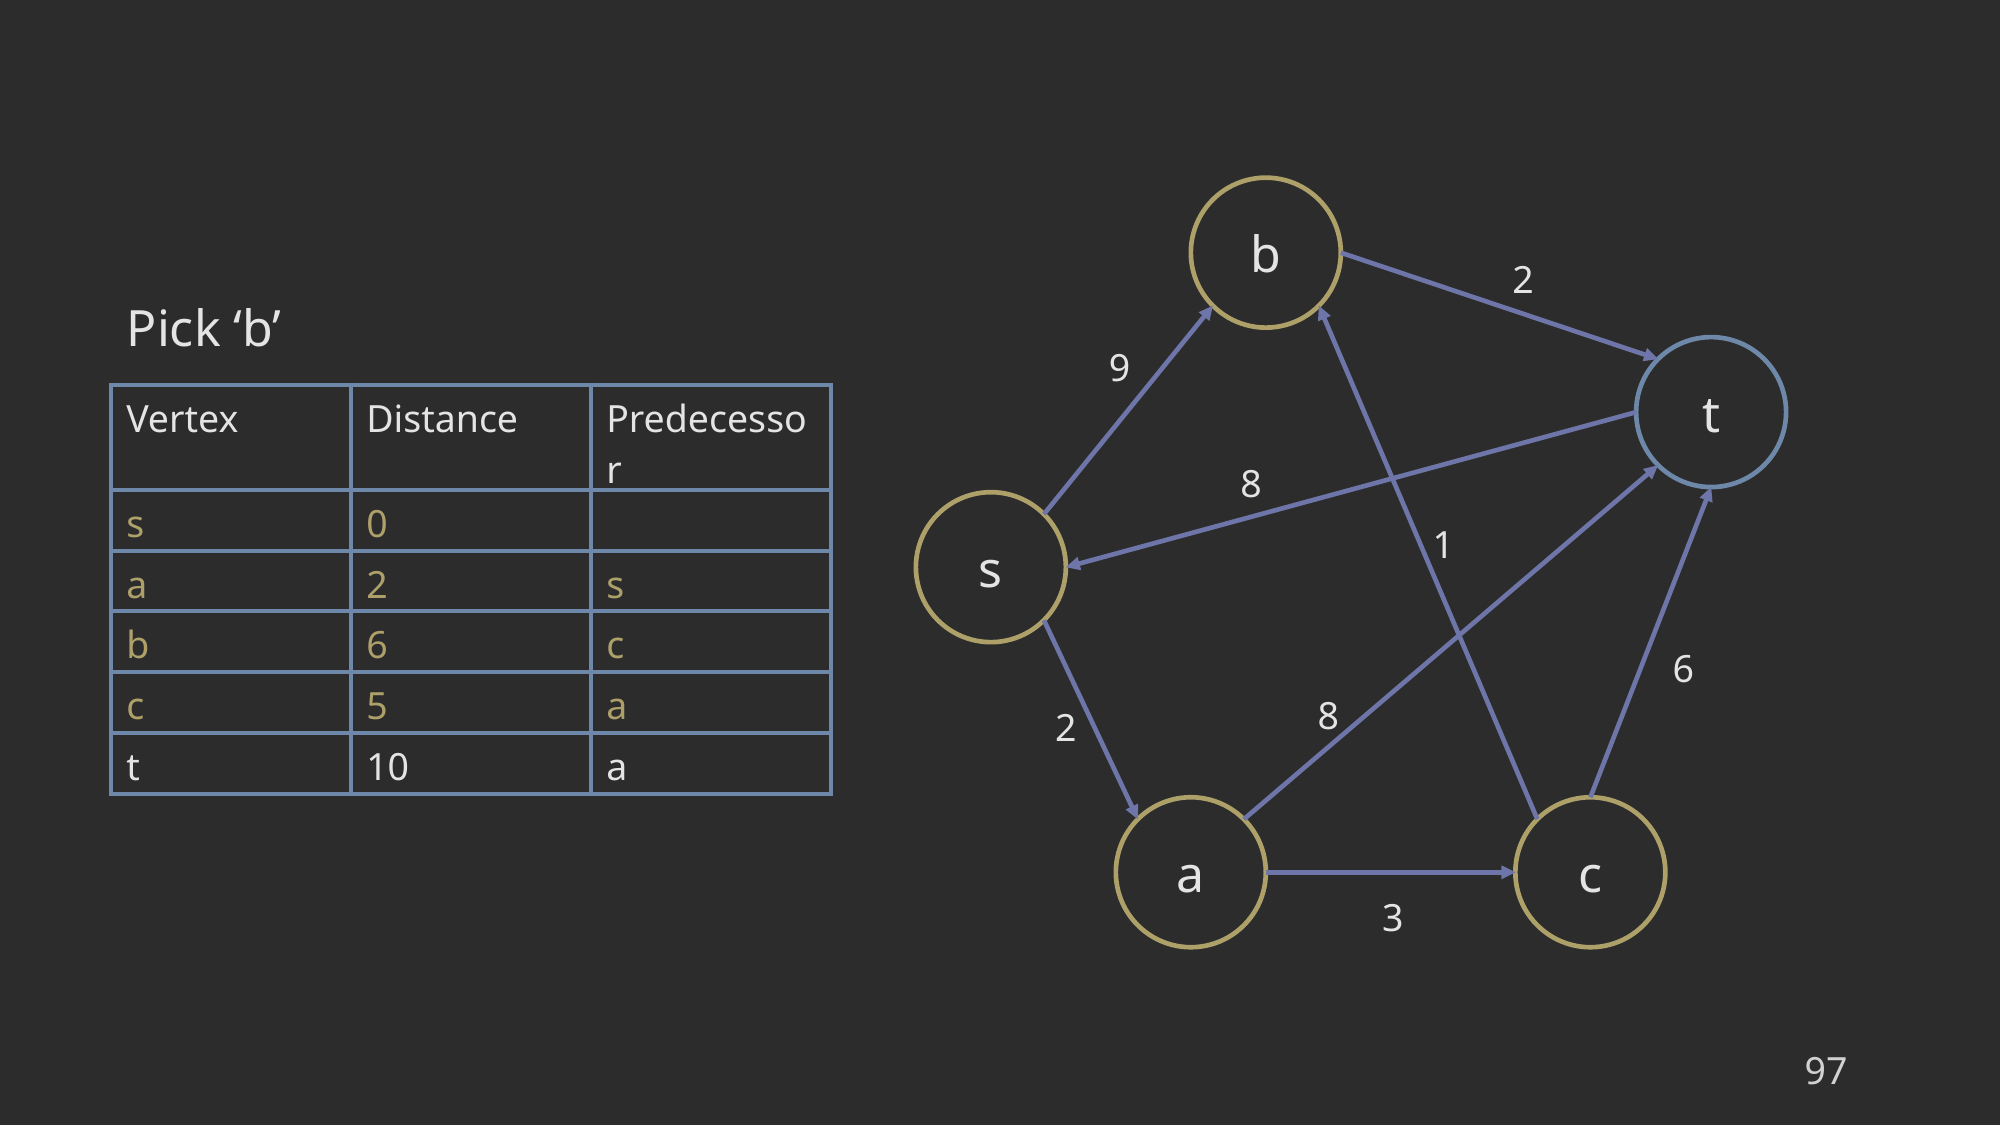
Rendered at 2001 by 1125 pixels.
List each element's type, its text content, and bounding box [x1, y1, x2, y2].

text_box Pick ‘b’ [112, 288, 297, 364]
table_cell s [113, 492, 349, 549]
table_cell a [113, 553, 349, 609]
table_cell [593, 492, 829, 549]
table_cell 6 [353, 613, 589, 670]
table_header Predecessor [593, 387, 829, 488]
table_cell c [593, 613, 829, 670]
table_cell t [113, 735, 349, 792]
table_cell c [113, 674, 349, 731]
table_header Distance [353, 387, 589, 488]
table_cell b [113, 613, 349, 670]
table_cell a [593, 674, 829, 731]
table_cell 0 [353, 492, 589, 549]
table_cell 5 [353, 674, 589, 731]
table_cell a [593, 735, 829, 792]
table_cell 2 [353, 553, 589, 609]
table_header Vertex [113, 387, 349, 488]
table_cell 10 [353, 735, 589, 792]
slide_number 97 [1412, 1042, 1863, 1103]
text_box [915, 177, 1787, 948]
table_cell s [593, 553, 829, 609]
